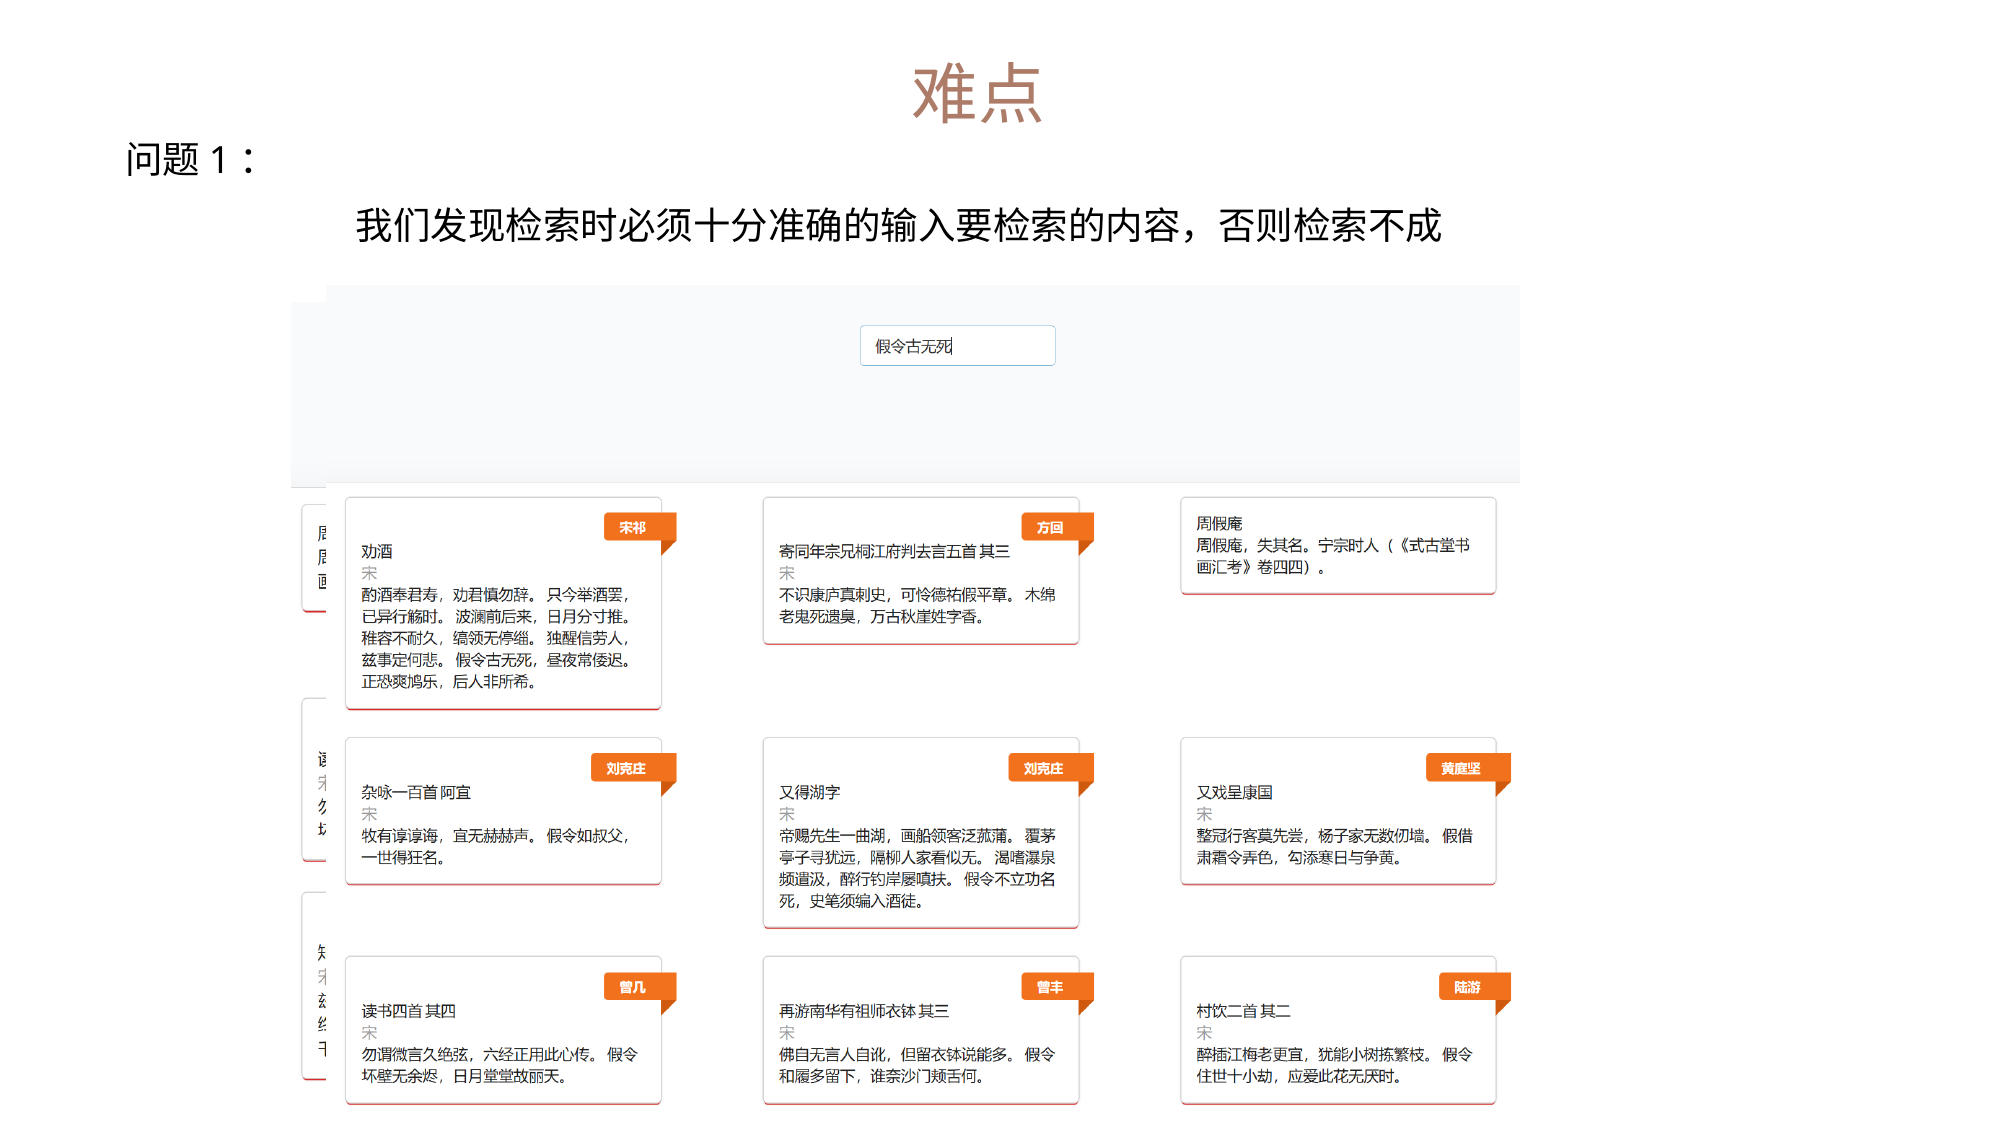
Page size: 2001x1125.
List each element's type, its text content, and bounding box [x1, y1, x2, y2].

text_box 问题1： [110, 128, 1736, 189]
text_box 我们发现检索时必须十分准确的输入要检索的内容，否则检索不成 [272, 194, 1728, 255]
text_box 难点 [638, 44, 1319, 128]
picture [291, 285, 1520, 1109]
